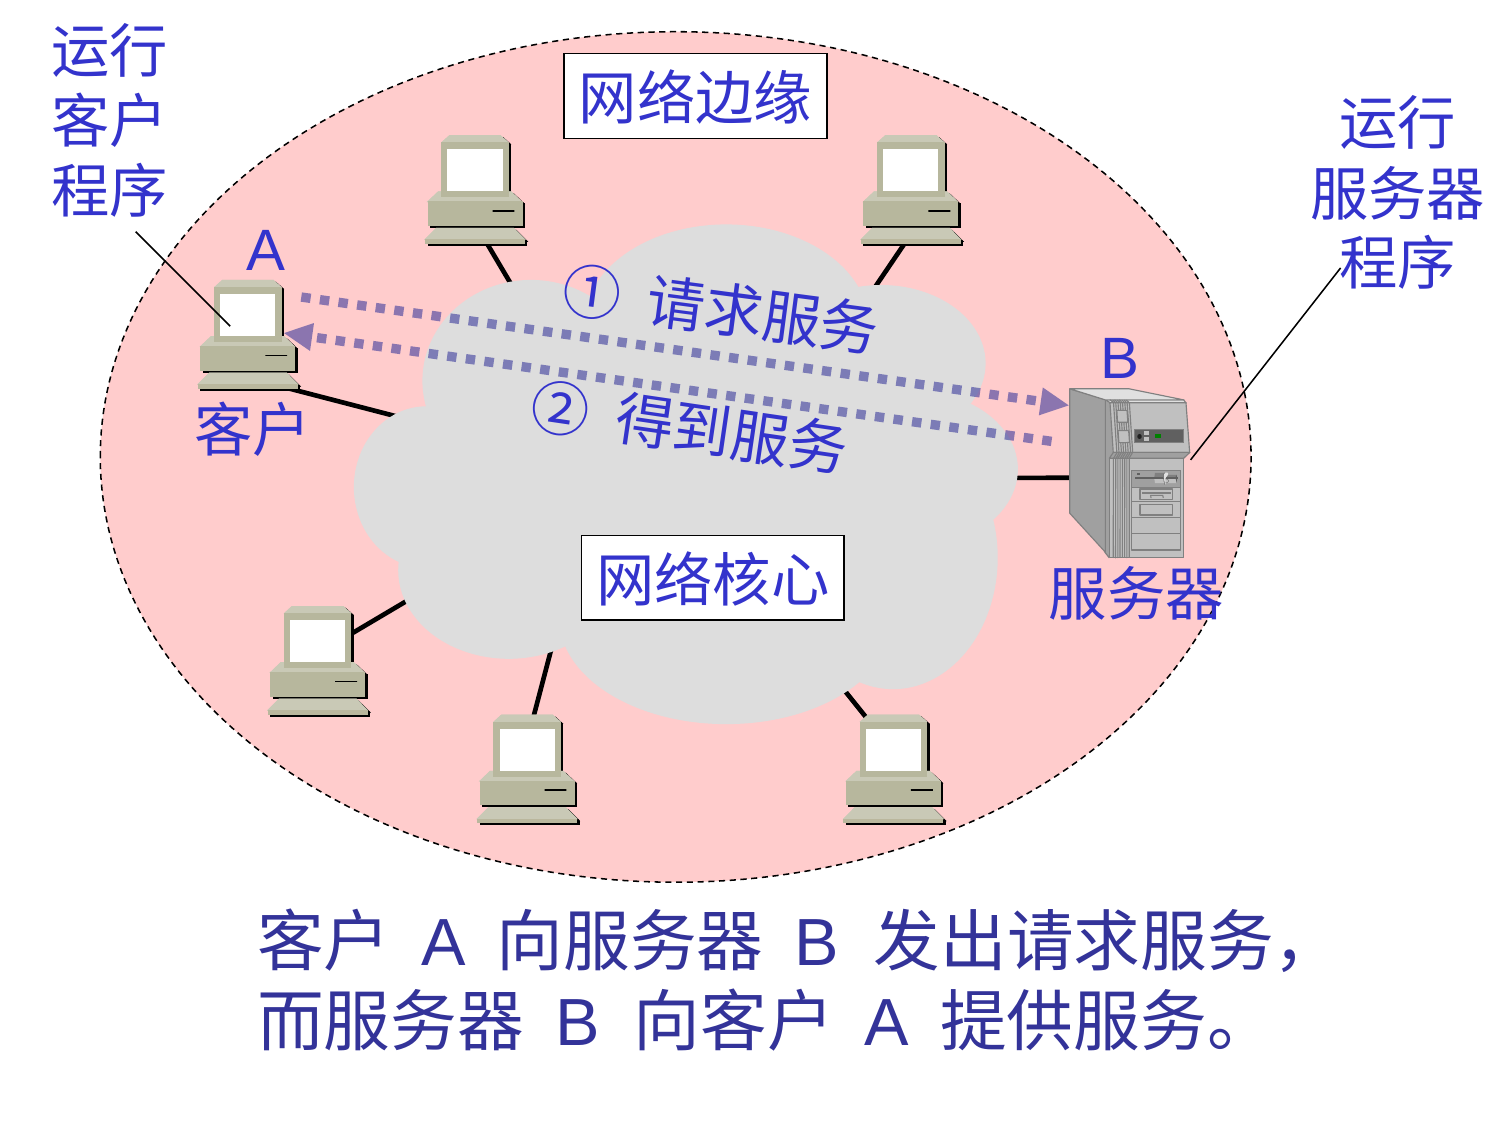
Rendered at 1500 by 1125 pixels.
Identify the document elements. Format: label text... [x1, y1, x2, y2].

text_box A [231, 204, 301, 278]
picture [423, 133, 530, 224]
picture [842, 725, 948, 827]
picture [196, 278, 301, 392]
text_box 运行 客户 程序 [36, 6, 183, 232]
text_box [353, 224, 1018, 265]
text_box 运行 服务器 程序 [1295, 79, 1500, 304]
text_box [353, 469, 1018, 725]
text_box 客户 [179, 385, 326, 471]
picture [859, 133, 966, 224]
text_box 服务器 [1034, 549, 1239, 634]
picture [475, 725, 582, 827]
text_box 网络边缘 [564, 53, 827, 139]
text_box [301, 265, 1069, 406]
text_box B [1086, 312, 1155, 387]
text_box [1068, 387, 1192, 560]
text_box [284, 332, 1052, 469]
picture [266, 604, 373, 718]
text_box 客户 A 向服务器 B 发出请求服务， 而服务器 B 向客户 A 提供服务。 [242, 891, 1356, 1067]
text_box [100, 31, 1252, 883]
